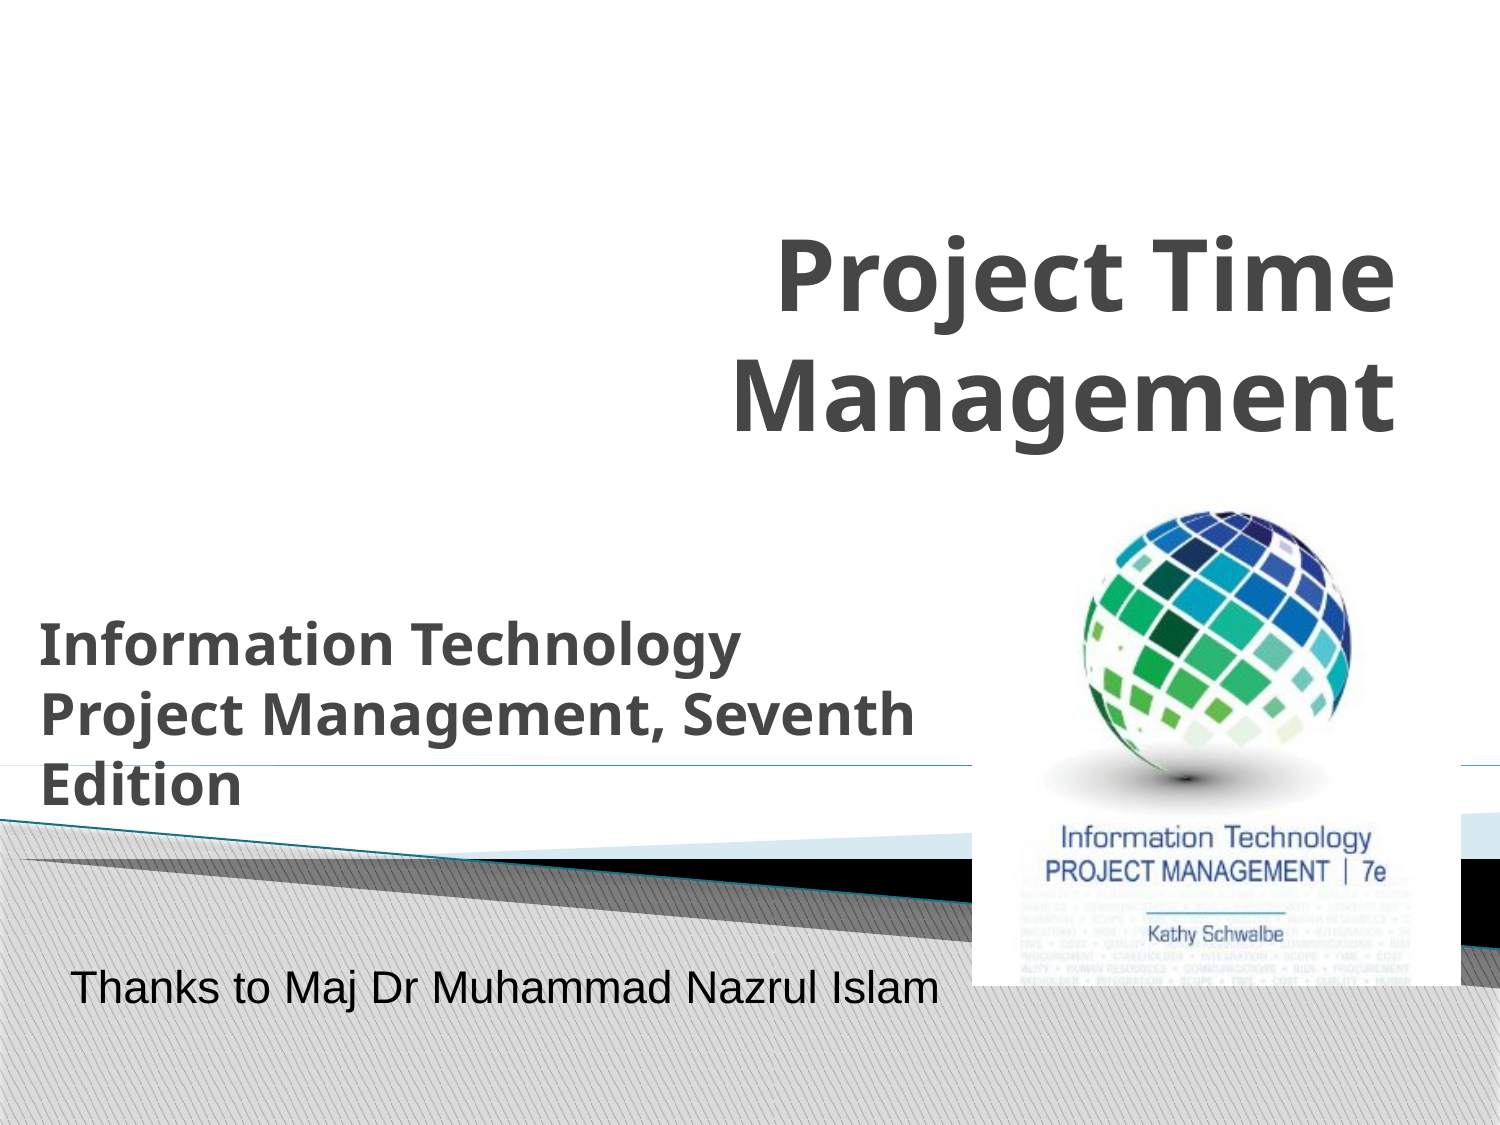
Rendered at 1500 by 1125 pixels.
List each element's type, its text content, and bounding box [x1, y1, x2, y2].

picture [5, 497, 1500, 989]
text_box Information Technology Project Management, Seventh Edition [24, 599, 966, 822]
text_box Thanks to Maj Dr Muhammad Nazrul Islam [55, 950, 956, 1020]
title Project Time Management [87, 237, 1413, 459]
